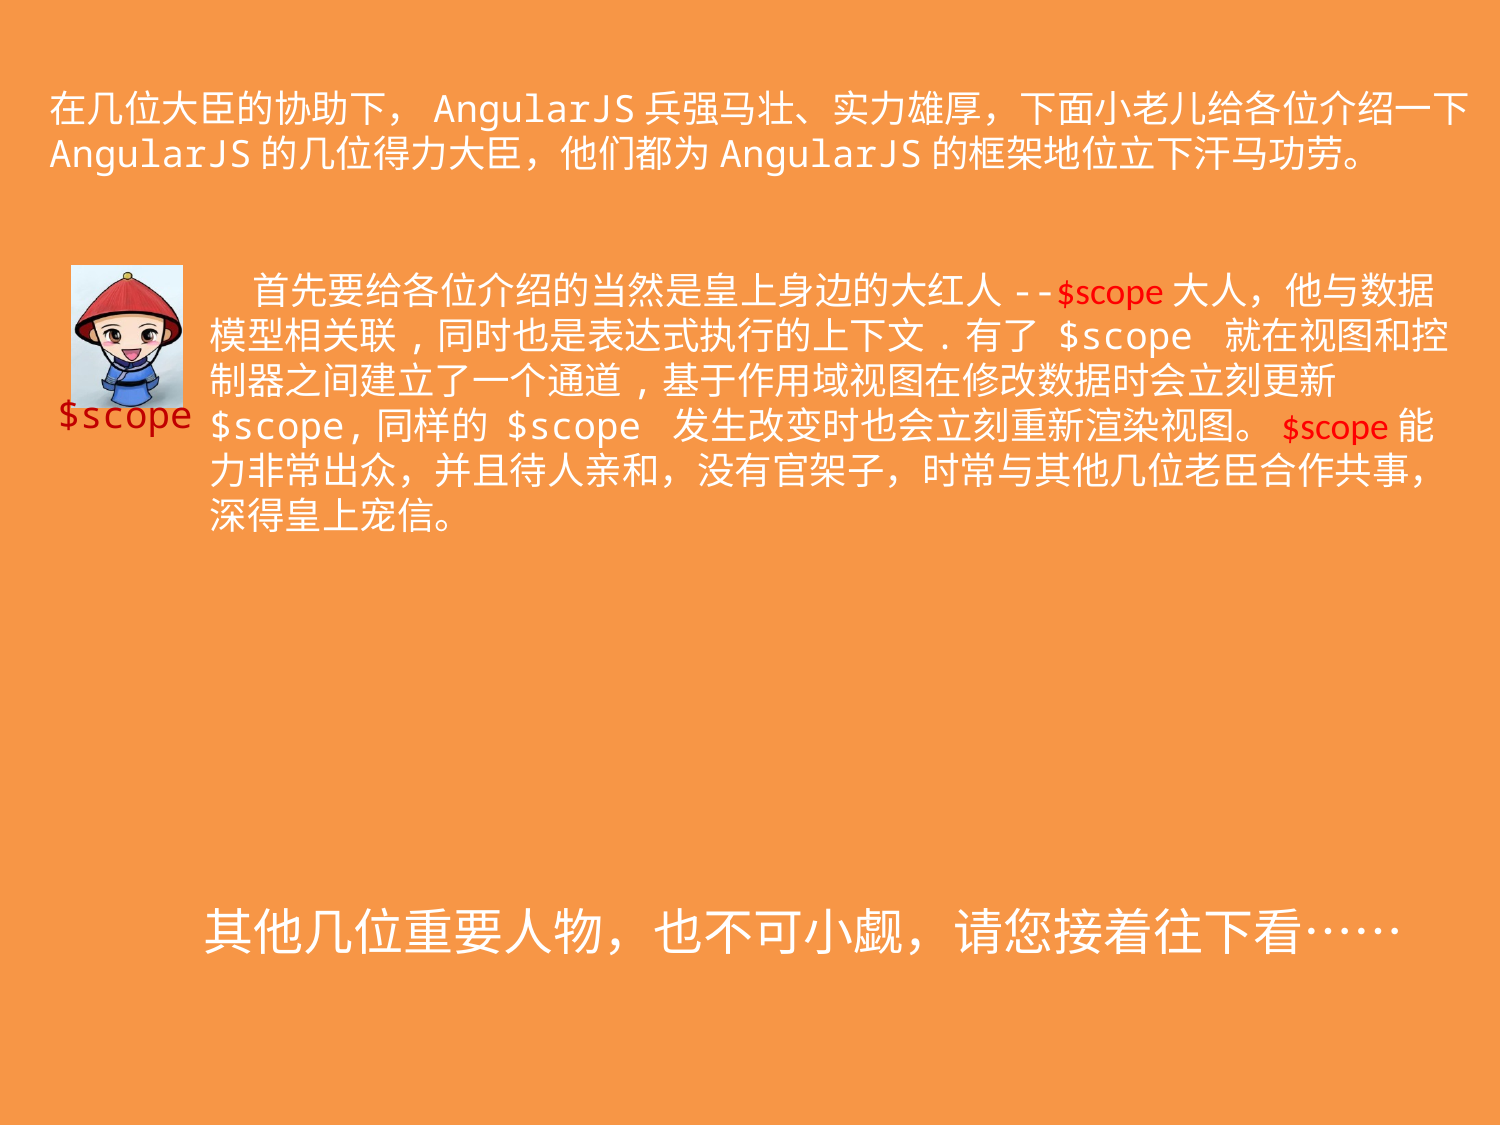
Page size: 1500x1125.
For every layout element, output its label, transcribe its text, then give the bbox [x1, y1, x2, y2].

text_box 其他几位重要人物，也不可小觑，请您接着往下看…… [189, 893, 1419, 968]
text_box $scope [42, 383, 208, 444]
text_box 首先要给各位介绍的当然是皇上身边的大红人--$scope大人，他与数据模型相关联,同时也是表达式执行的上下文.有了 $scope 就在视图和控制器之间建立了一个通道,基于作用域视图在修改数据时会立刻更新 $scope,同样的 $scope 发生改变时也会立刻重新渲染视图。$scope能力非常出众，并且待人亲和，没有官架子，时常与其他几位老臣合作共事，深得皇上宠信。 [194, 259, 1466, 544]
text_box 在几位大臣的协助下，AngularJS兵强马壮、实力雄厚，下面小老儿给各位介绍一下 AngularJS的几位得力大臣，他们都为AngularJS的框架地位立下汗马功劳。 [34, 78, 1485, 183]
picture [71, 265, 184, 408]
